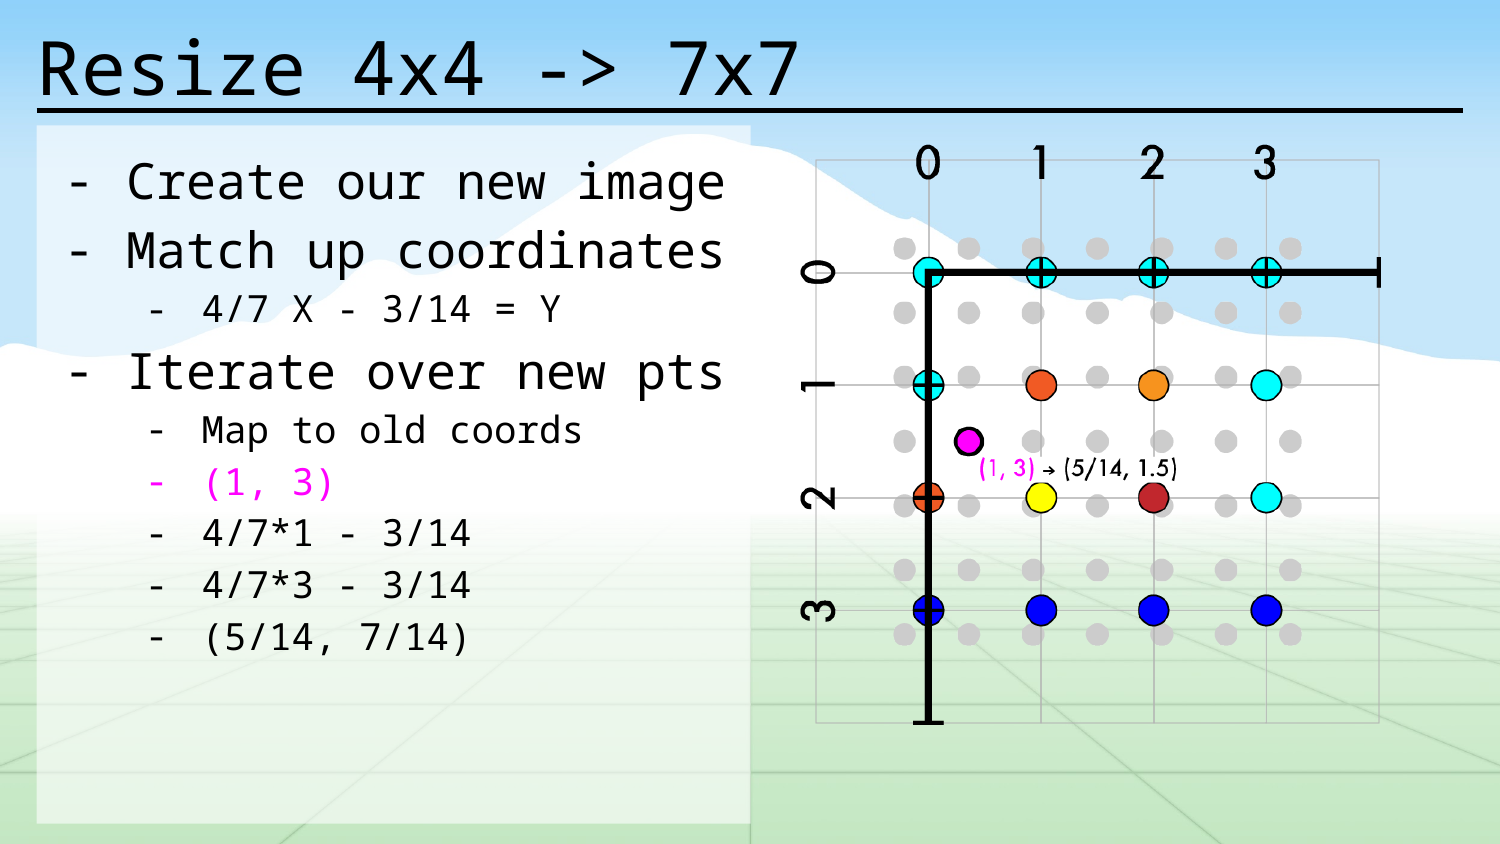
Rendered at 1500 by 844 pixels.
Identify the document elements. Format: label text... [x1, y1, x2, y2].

title Resize 4x4 -> 7x7 [20, 31, 1479, 126]
list Create our new image Match up coordinates 4/7 X - 3/14 = Y Iterate over new pts Map to old coords (1, 3) 4/7*1 - 3/14 4/7*3 - 3/14 (5/14, 7/14) [36, 125, 745, 824]
picture [0, 0, 1500, 844]
